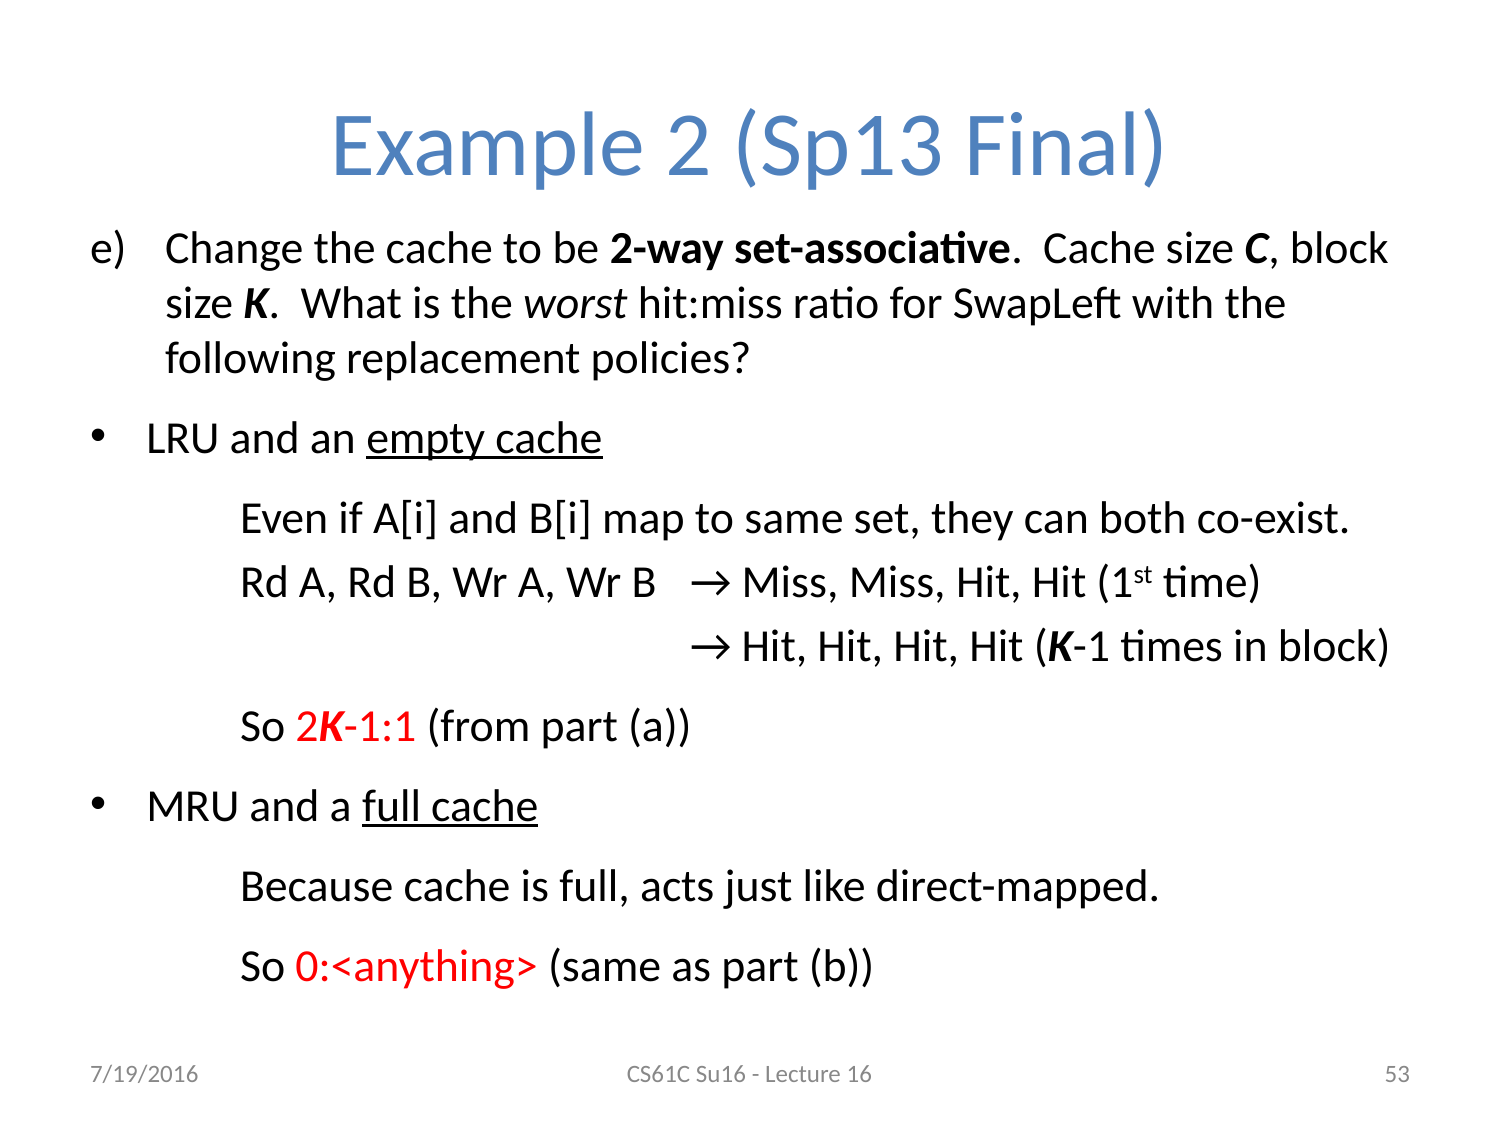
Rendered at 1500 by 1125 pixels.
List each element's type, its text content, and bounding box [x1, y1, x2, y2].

title Example 2 (Sp13 Final) [75, 45, 1425, 210]
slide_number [75, 1042, 425, 1103]
list Change the cache to be 2-way set-associative. Cache size C, block size K. What is the worst hit:miss ratio for SwapLeft with the following replacement policies? LRU and an empty cache Even if A[i] and B[i] map to same set, they can both co-exist. Rd A, Rd B, Wr A, Wr B → Miss, Miss, Hit, Hit (1st time) → Hit, Hit, Hit, Hit (K-1 times in block) So 2K-1:1 (from part (a)) MRU and a full cache Because cache is full, acts just like direct-mapped. So 0:<anything> (same as part (b)) [75, 210, 1425, 1065]
slide_number ‹#› [1074, 1042, 1425, 1103]
footer CS61C Su16 - Lecture 16 [512, 1042, 988, 1103]
